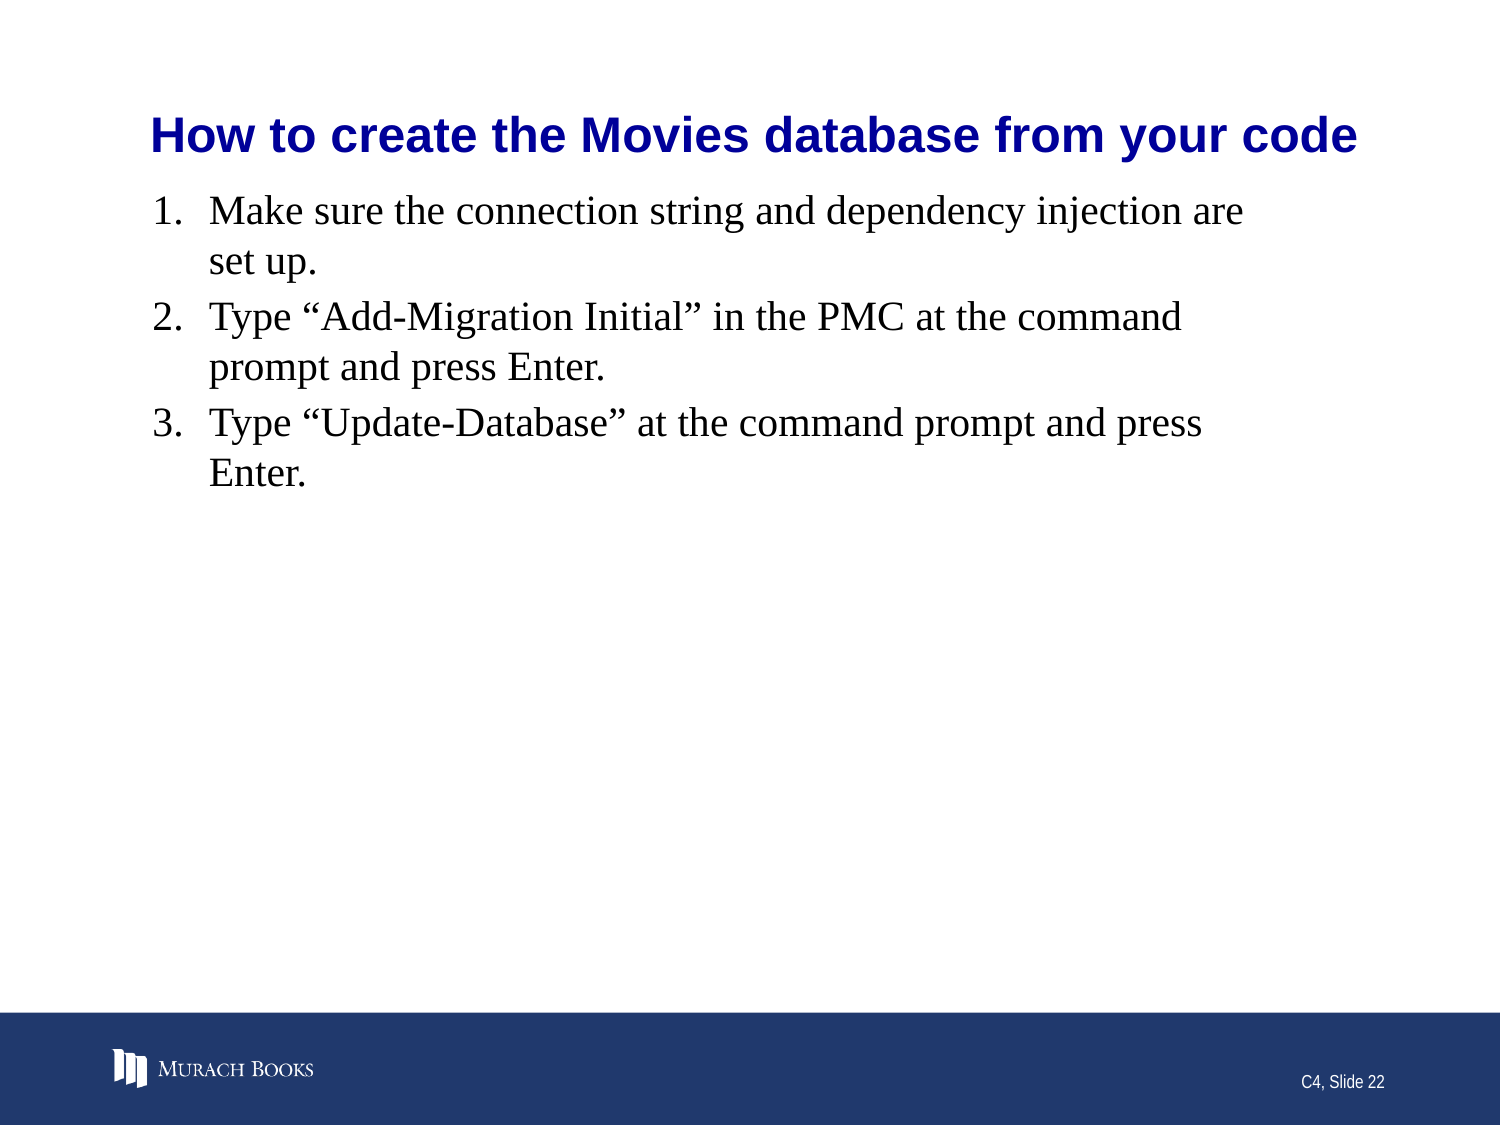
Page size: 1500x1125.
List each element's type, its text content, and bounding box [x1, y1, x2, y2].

list Make sure the connection string and dependency injection are set up. Type “Add-Migration Initial” in the PMC at the command prompt and press Enter. Type “Update-Database” at the command prompt and press Enter. [137, 174, 1350, 975]
title How to create the Movies database from your code [150, 72, 1363, 194]
slide_number C4, Slide 22 [1087, 1025, 1400, 1100]
footer [12, 1025, 463, 1100]
